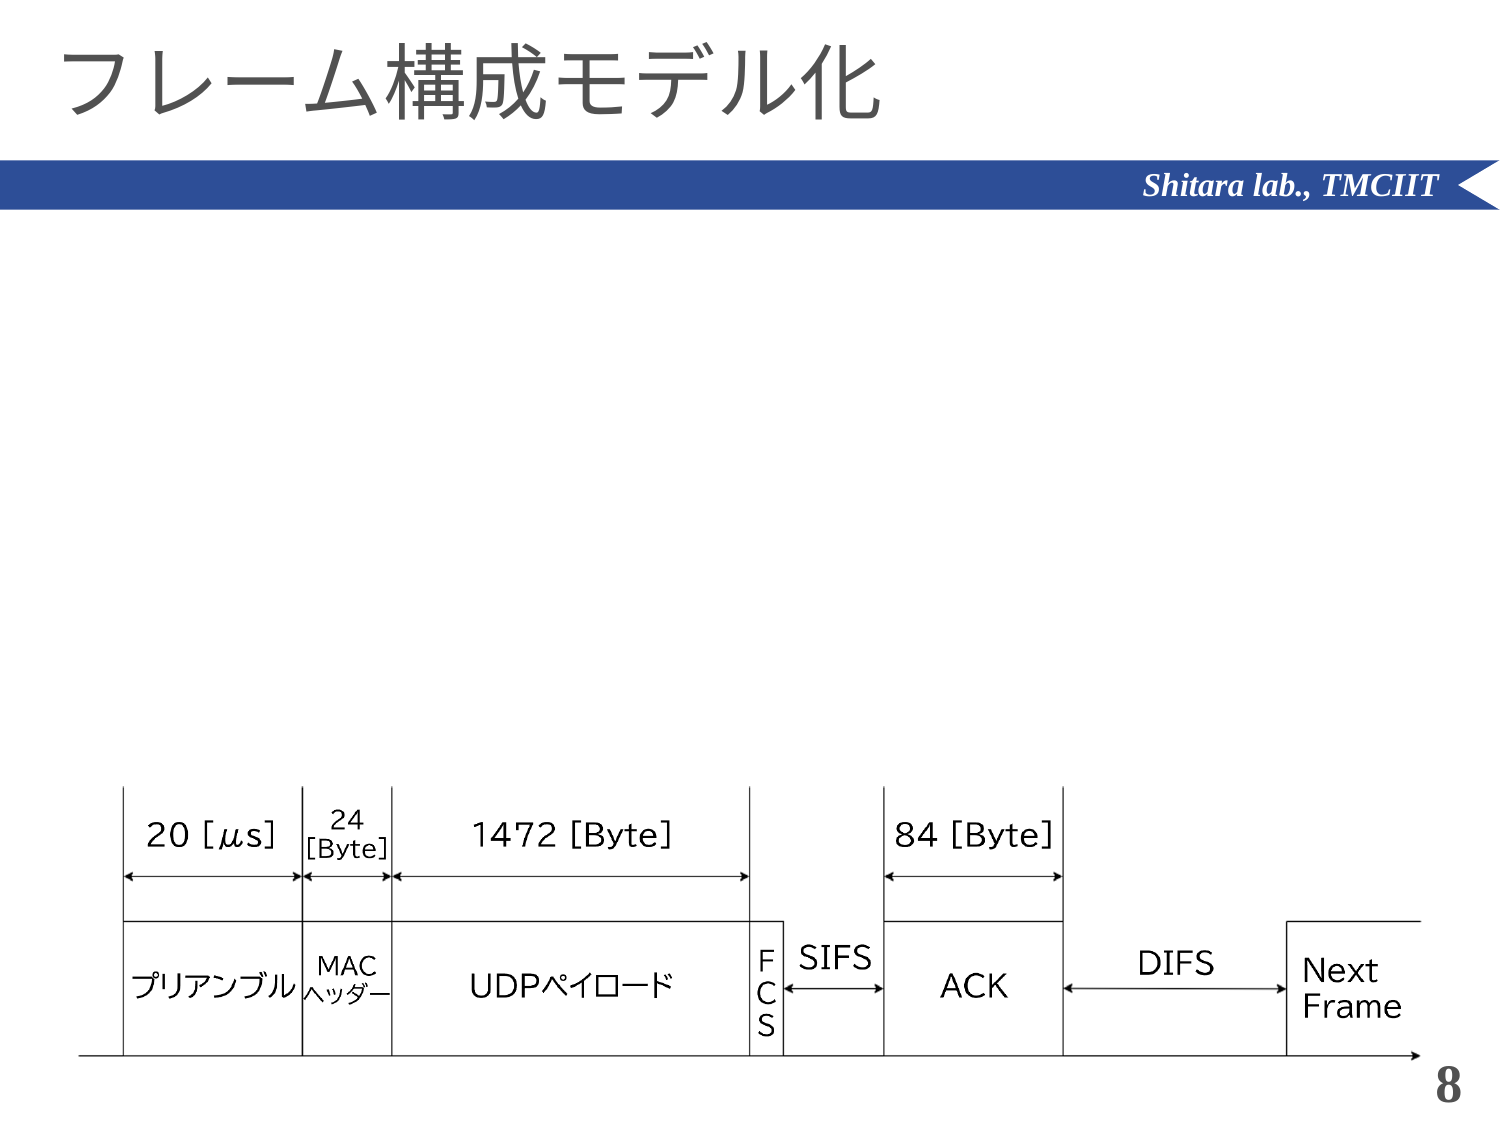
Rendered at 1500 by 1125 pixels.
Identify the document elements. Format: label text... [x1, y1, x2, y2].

slide_number 8 [1396, 1040, 1500, 1122]
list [70, 786, 1430, 1066]
title フレーム構成モデル化 [37, 5, 1391, 157]
